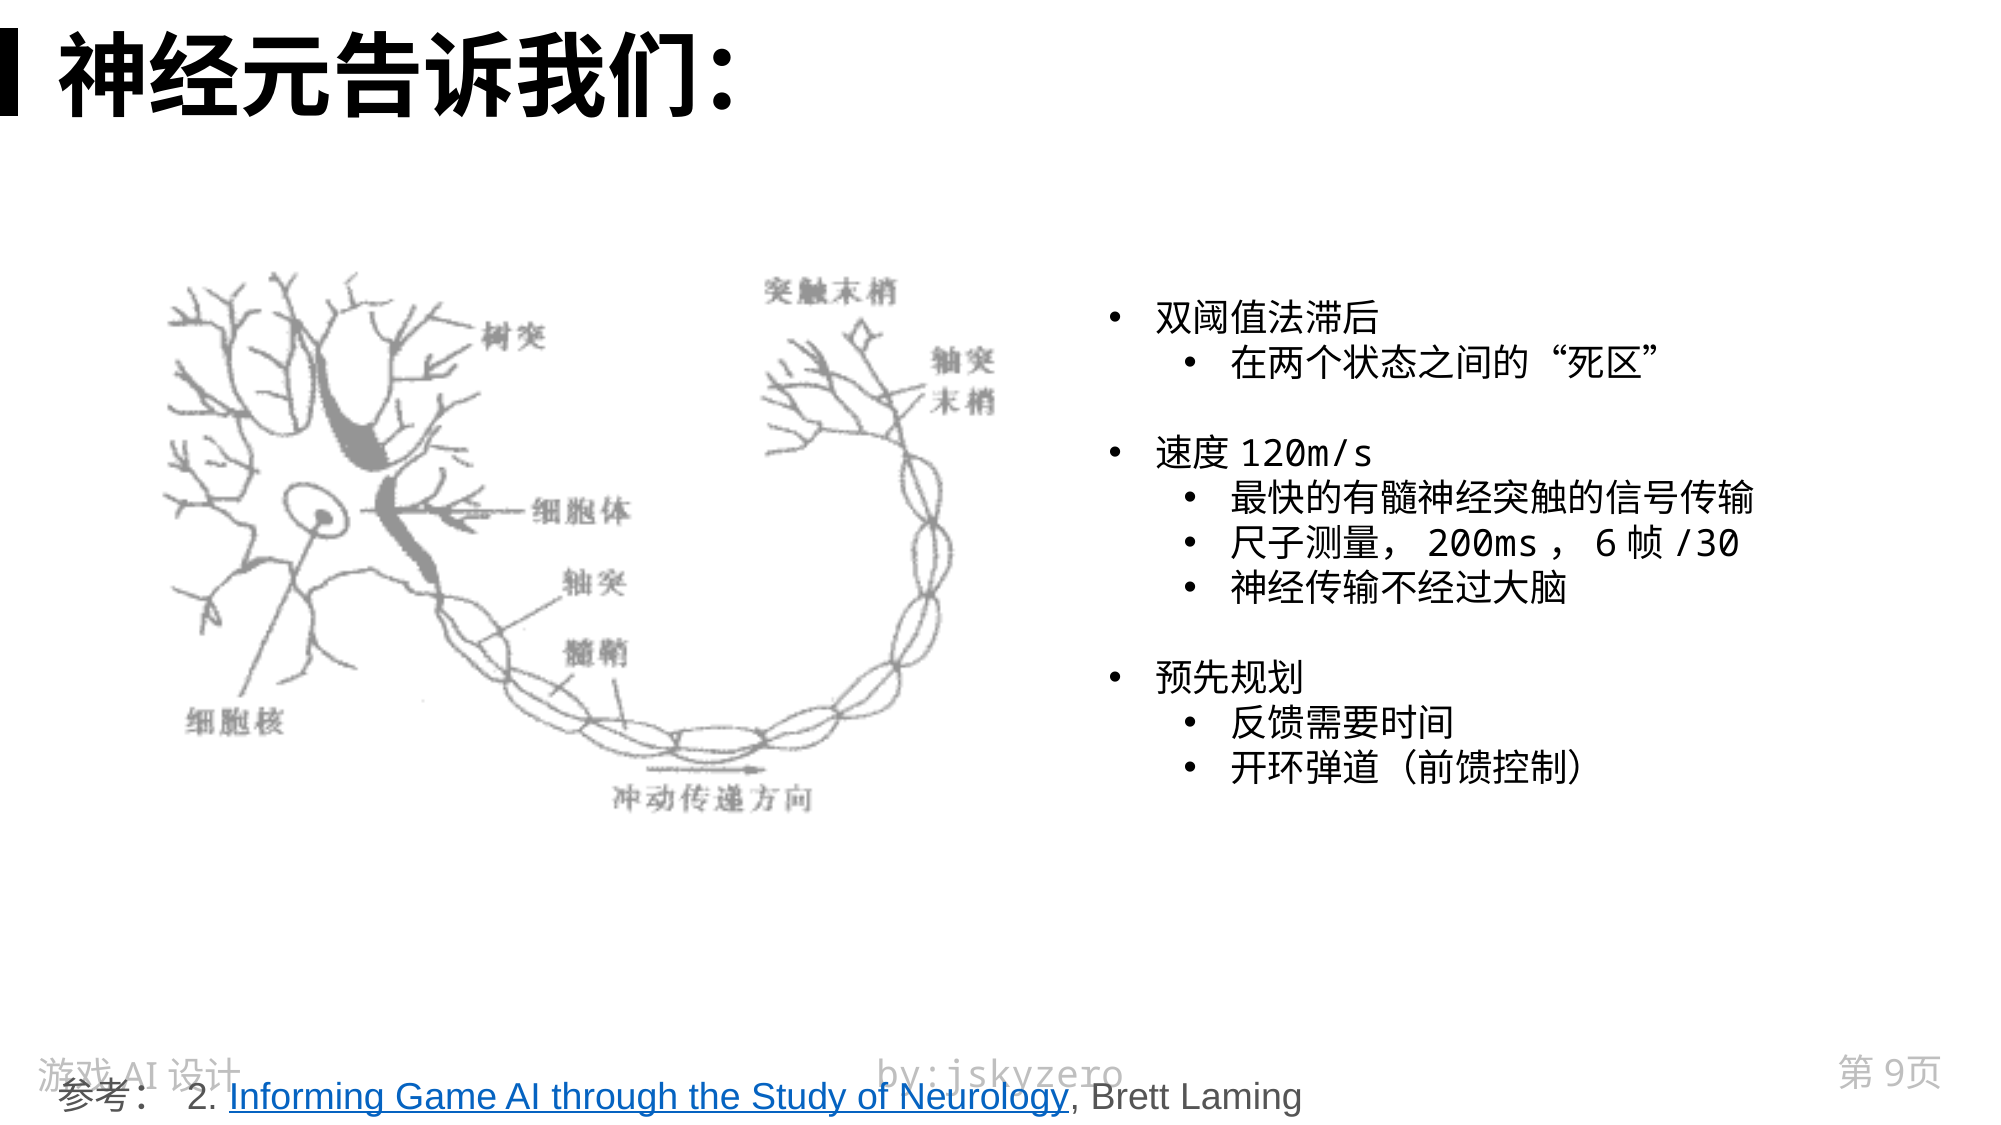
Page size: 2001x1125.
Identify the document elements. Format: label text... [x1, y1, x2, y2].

picture [156, 248, 1000, 824]
text_box 参考： 2. Informing Game AI through the Study of Neurology, Brett Laming [42, 1064, 1958, 1125]
text_box 双阈值法滞后 在两个状态之间的“死区” 速度120m/s 最快的有髓神经突触的信号传输 尺子测量，200ms，6帧/30 神经传输不经过大脑 预先规划 反馈需要时间 开环弹道（前馈控制） [1093, 286, 1811, 797]
title 神经元告诉我们： [42, 0, 1958, 160]
